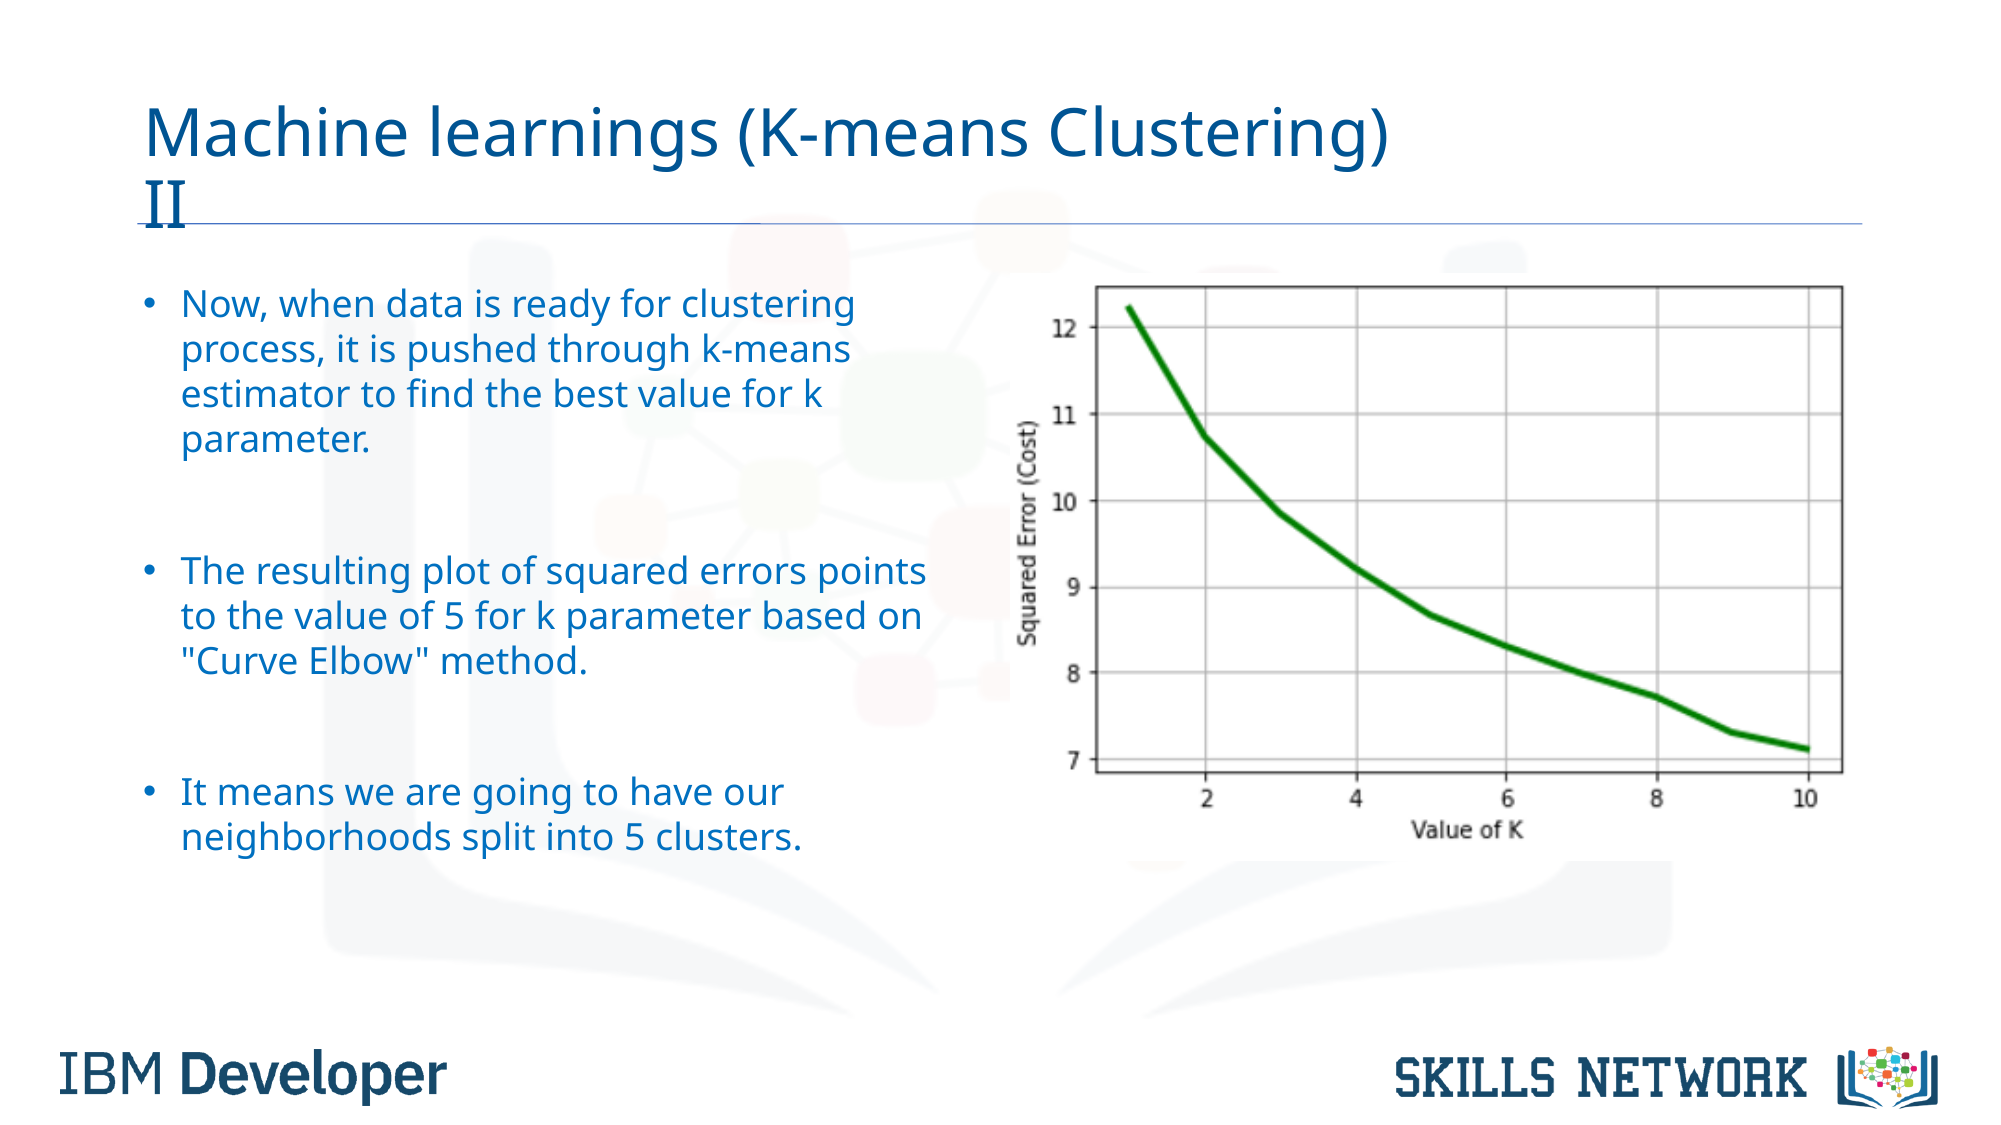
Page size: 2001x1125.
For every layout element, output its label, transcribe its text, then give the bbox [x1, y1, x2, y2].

text_box Now, when data is ready for clustering process, it is pushed through k-means estimator to find the best value for k parameter. The resulting plot of squared errors points to the value of 5 for k parameter based on "Curve Elbow" method. It means we are going to have our neighborhoods split into 5 clusters. [128, 272, 966, 897]
picture [1010, 273, 1864, 861]
title Machine learnings (K-means Clustering) II [128, 61, 1438, 281]
picture [55, 1045, 459, 1108]
picture [1390, 1045, 1945, 1111]
